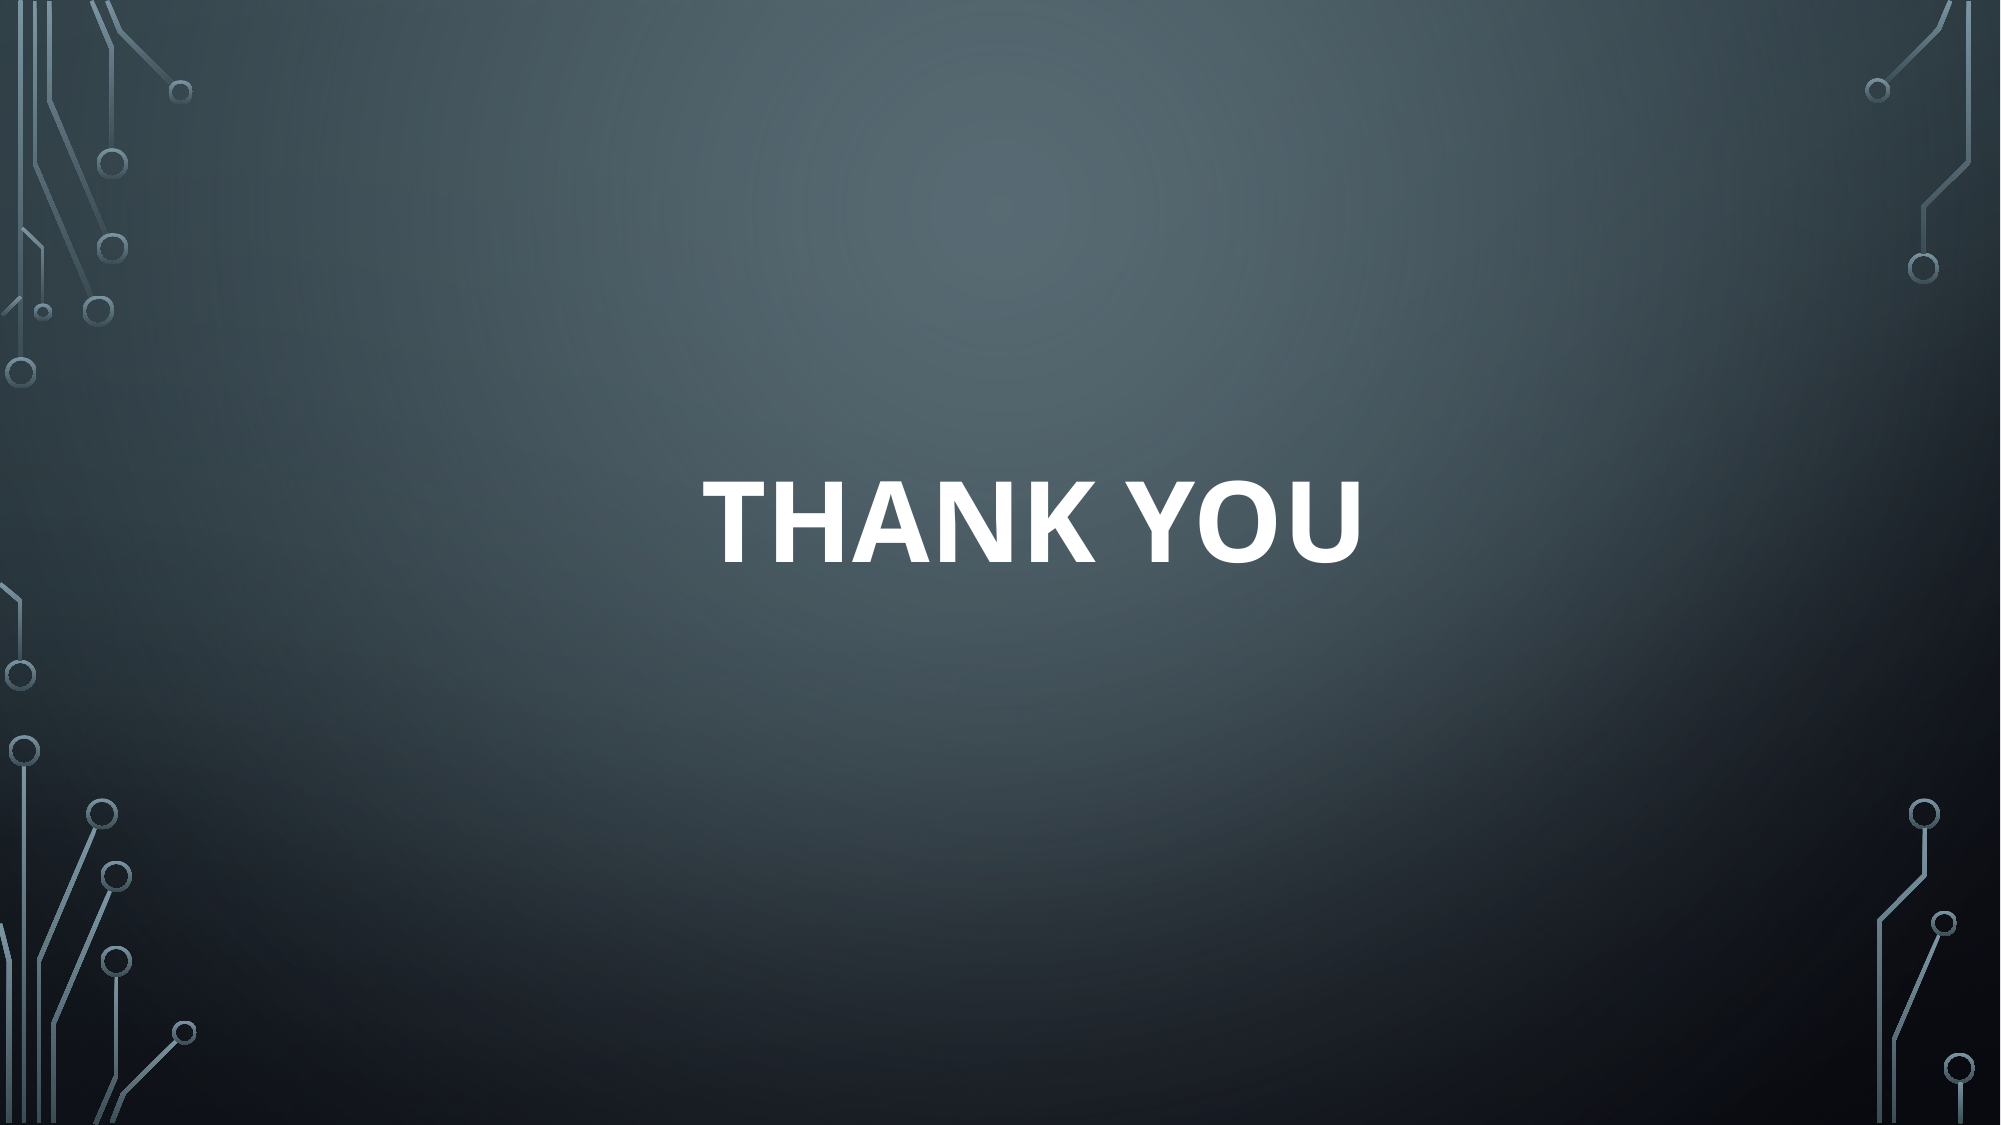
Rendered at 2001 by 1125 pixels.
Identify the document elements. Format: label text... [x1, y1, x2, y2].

title THANK YOU [237, 404, 1863, 647]
